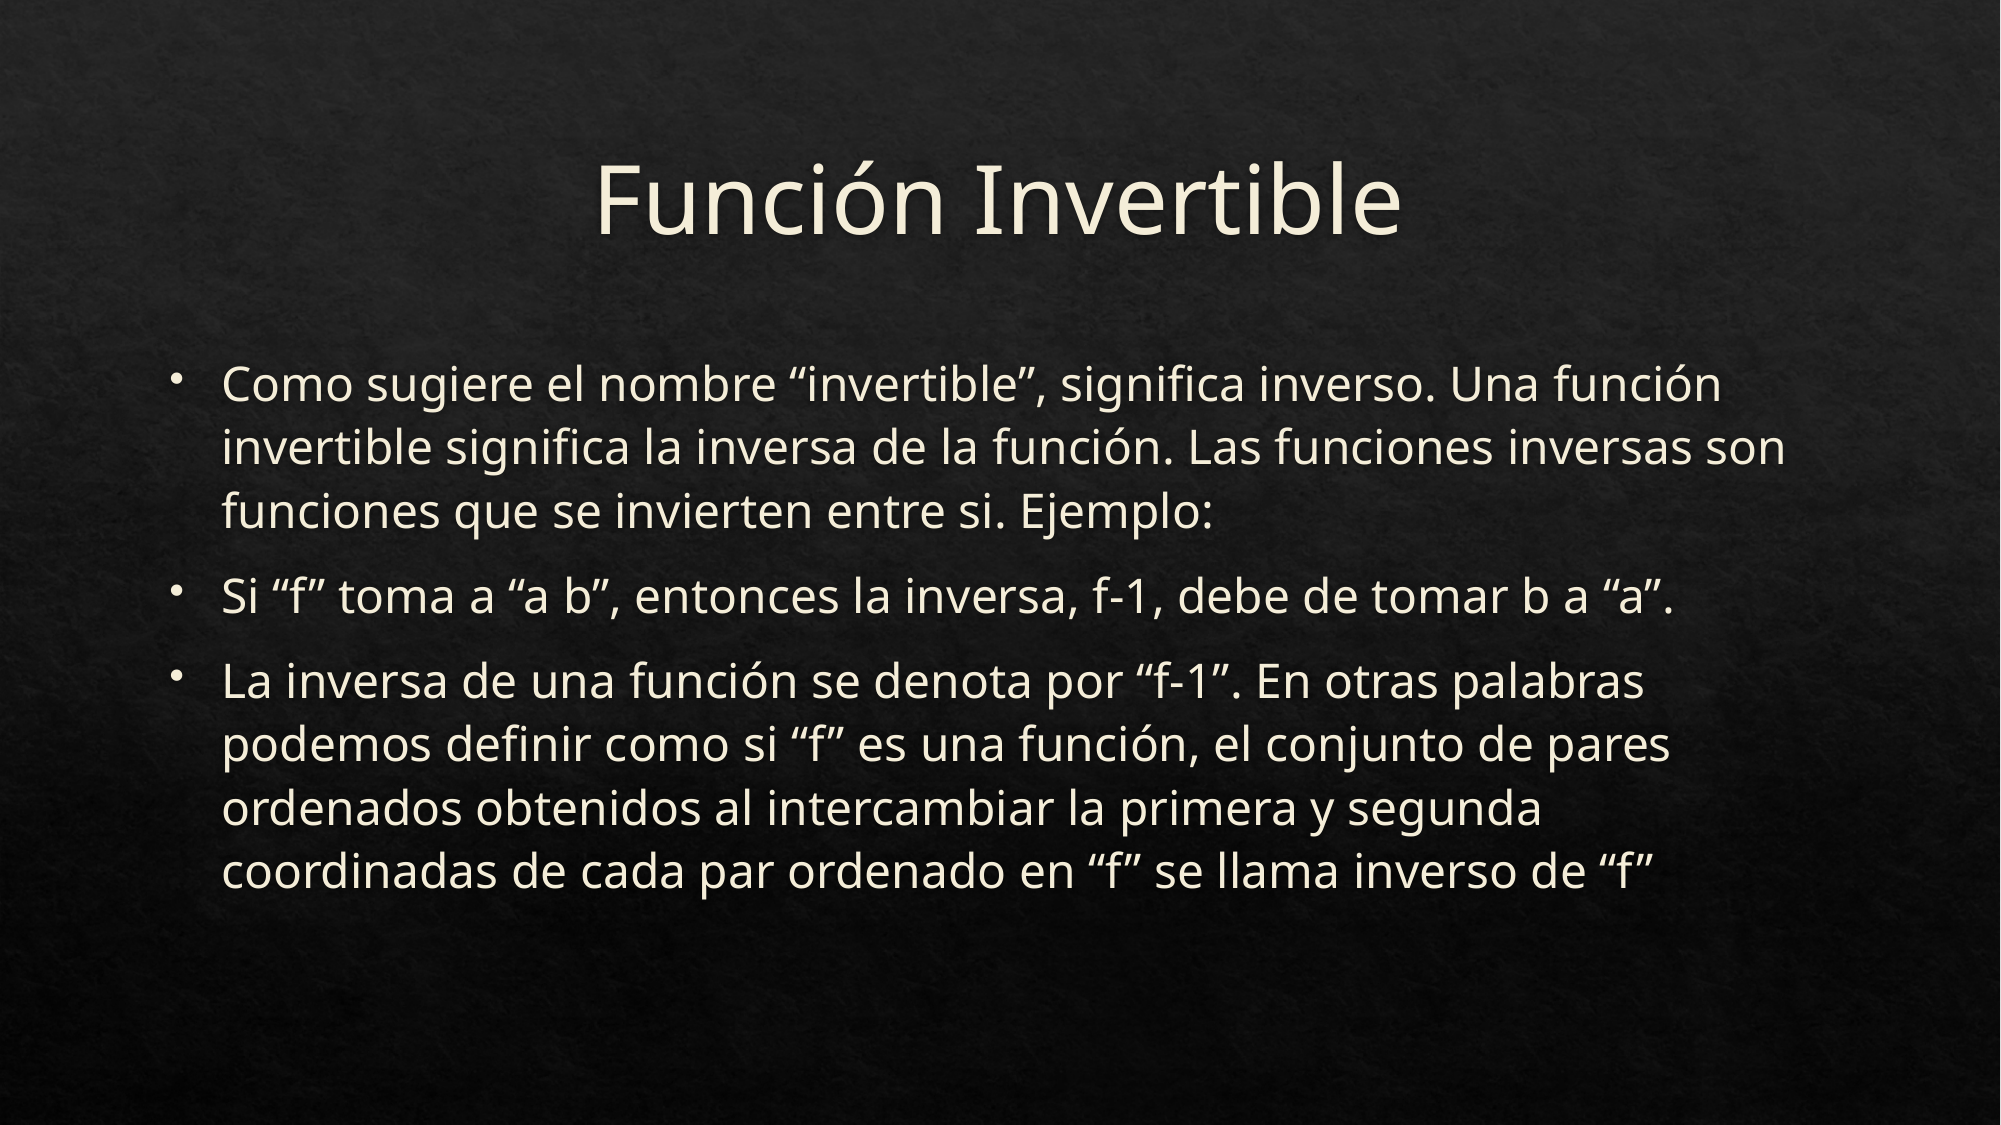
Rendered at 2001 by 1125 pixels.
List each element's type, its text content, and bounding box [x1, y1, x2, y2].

title Función Invertible [149, 99, 1849, 307]
list Como sugiere el nombre “invertible”, significa inverso. Una función invertible significa la inversa de la función. Las funciones inversas son funciones que se invierten entre si. Ejemplo: Si “f” toma a “a b”, entonces la inversa, f-1, debe de tomar b a “a”. La inversa de una función se denota por “f-1”. En otras palabras podemos definir como si “f” es una función, el conjunto de pares ordenados obtenidos al intercambiar la primera y segunda coordinadas de cada par ordenado en “f” se llama inverso de “f” [149, 340, 1849, 950]
